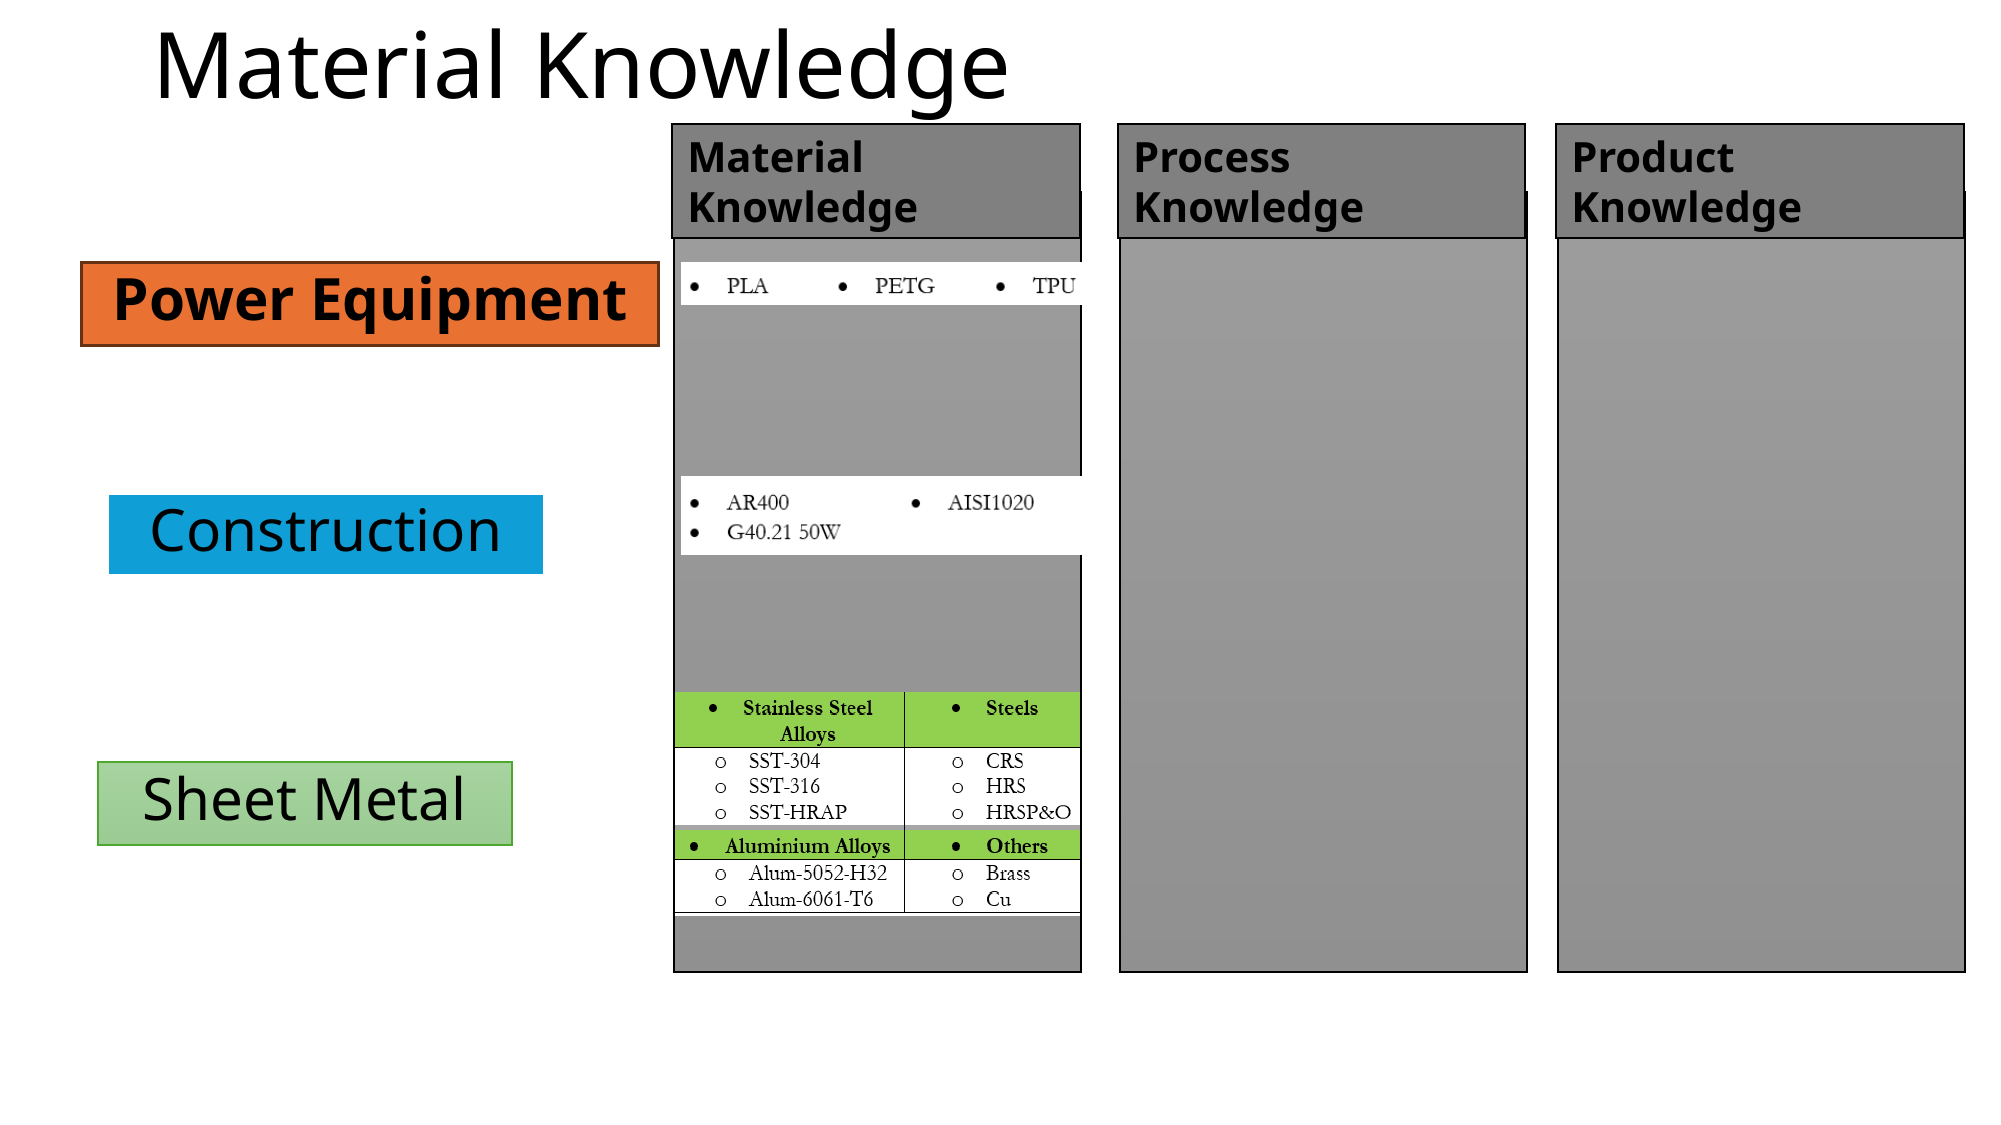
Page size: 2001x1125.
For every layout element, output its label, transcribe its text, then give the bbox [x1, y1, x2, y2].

text_box Construction [104, 491, 548, 578]
picture [674, 691, 1081, 916]
text_box Power Equipment [80, 261, 660, 347]
picture [680, 476, 1086, 556]
title Material Knowledge [137, 0, 1863, 178]
text_box [1557, 191, 1966, 973]
picture [680, 262, 1082, 305]
text_box Sheet Metal [97, 761, 513, 846]
text_box Material Knowledge [671, 123, 1081, 239]
text_box Process Knowledge [1117, 123, 1526, 239]
text_box [1119, 191, 1528, 973]
text_box Product Knowledge [1555, 123, 1965, 239]
text_box [673, 191, 1082, 973]
